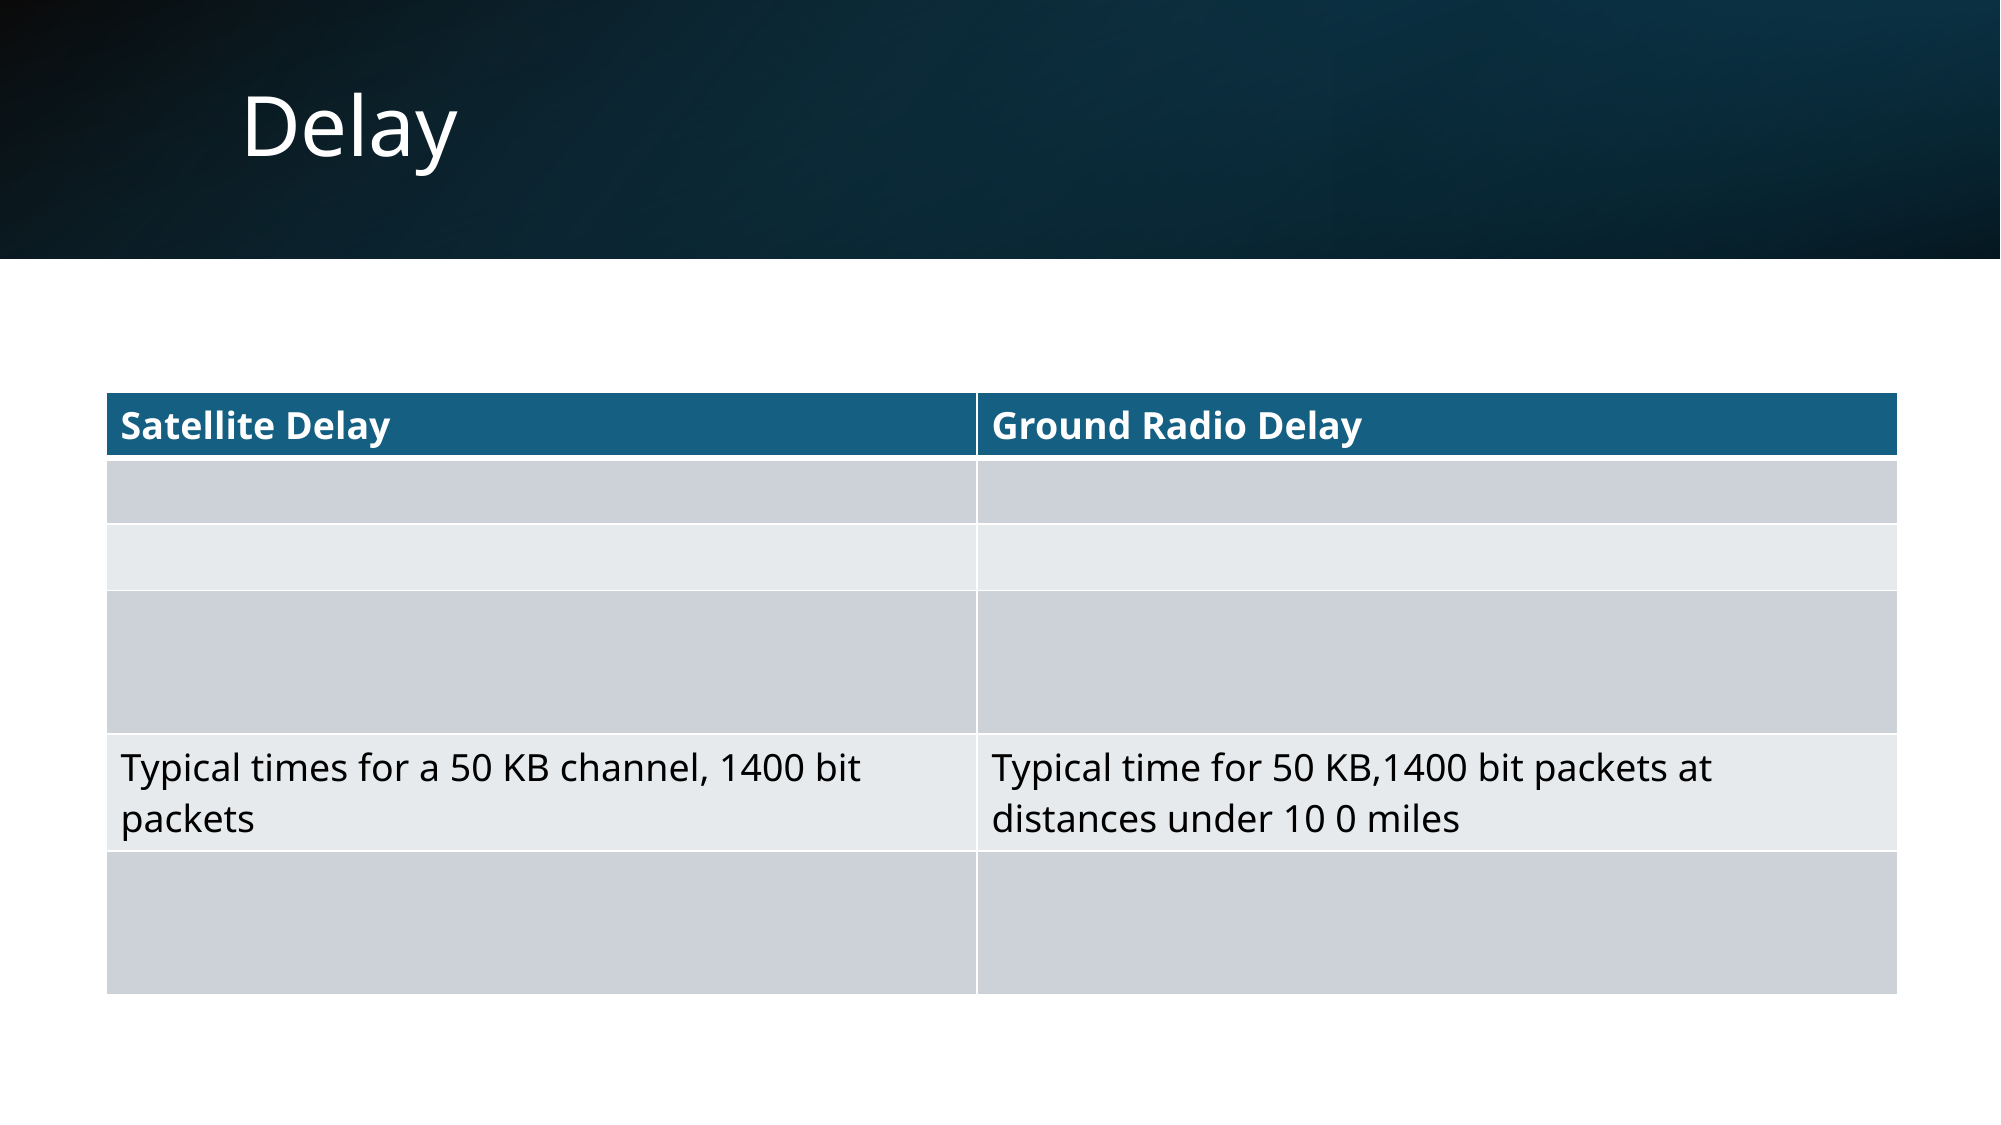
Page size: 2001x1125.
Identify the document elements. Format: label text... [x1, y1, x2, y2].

title Delay [225, 57, 1873, 202]
text_box [0, 0, 2000, 260]
text_box [0, 260, 2000, 1125]
